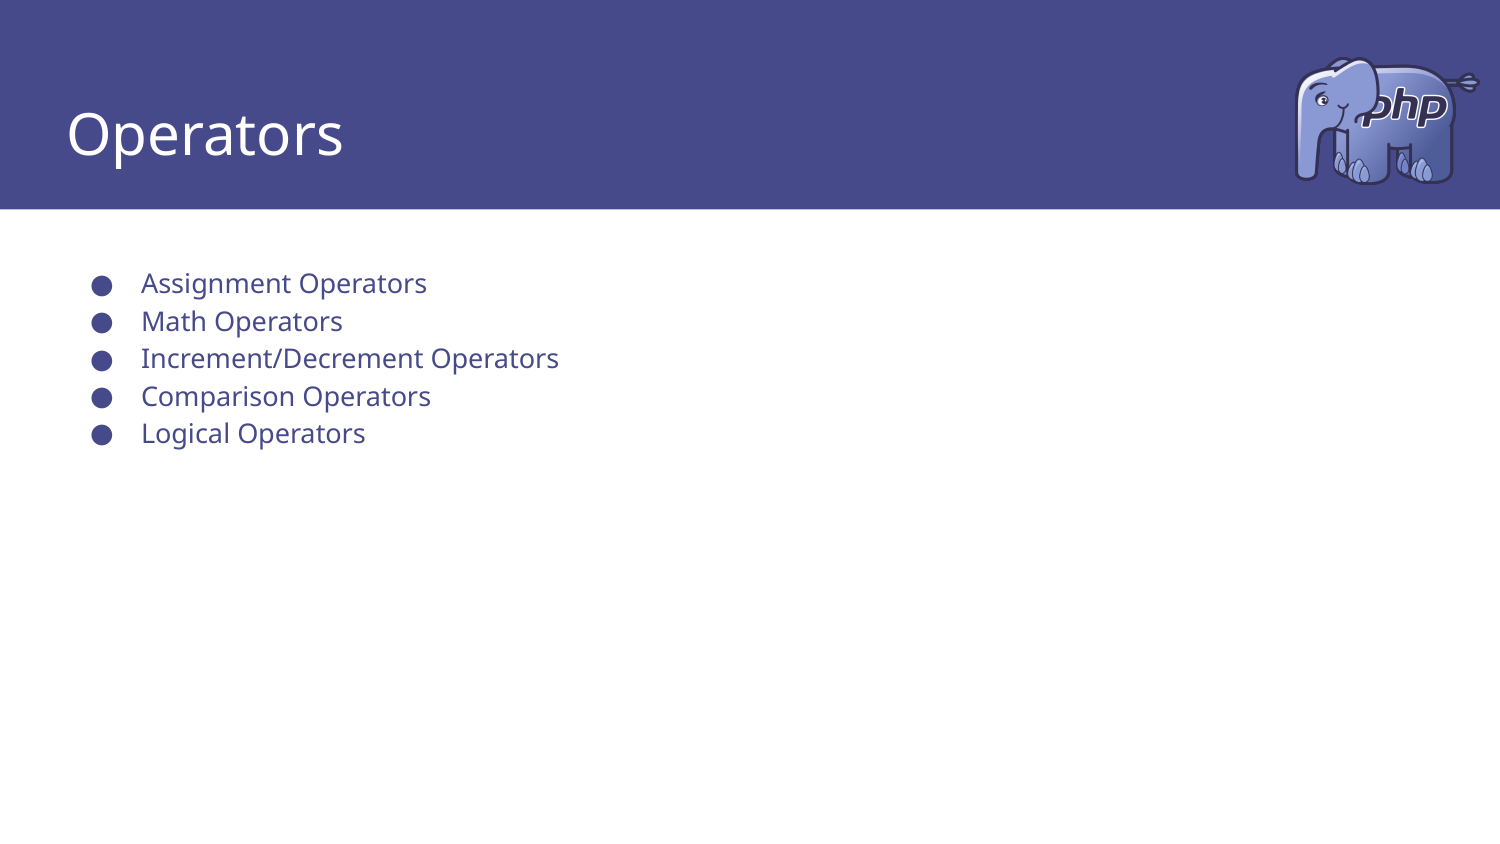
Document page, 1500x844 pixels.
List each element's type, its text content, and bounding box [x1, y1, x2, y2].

text_box Operators [51, 82, 1279, 185]
text_box Assignment Operators Math Operators Increment/Decrement Operators Comparison Operators Logical Operators [51, 247, 1002, 752]
picture [1295, 57, 1480, 185]
